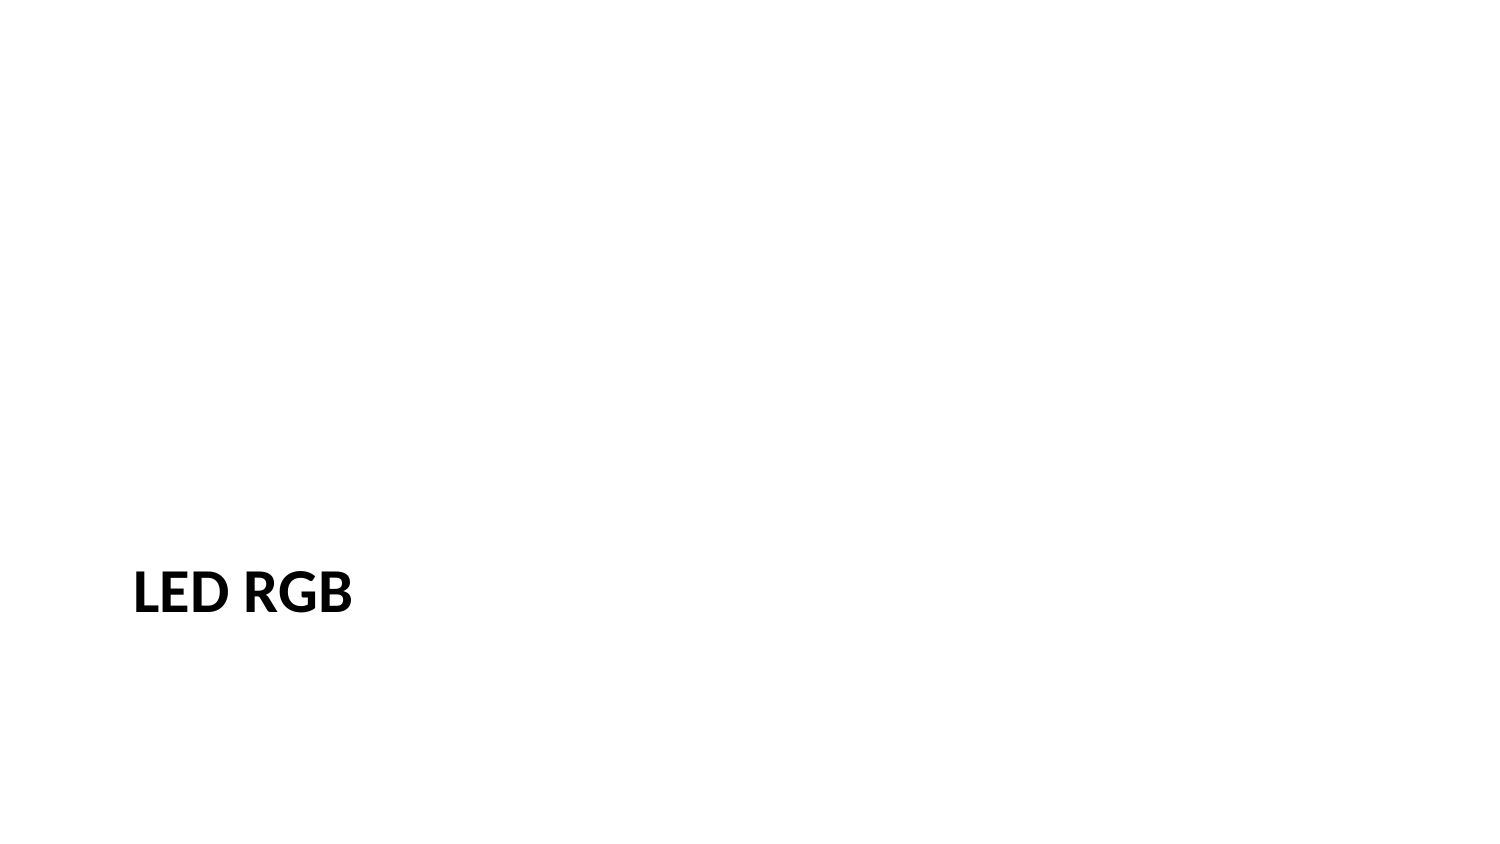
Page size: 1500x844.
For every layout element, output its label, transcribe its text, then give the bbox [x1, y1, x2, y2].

title LED RGB [118, 542, 1394, 710]
